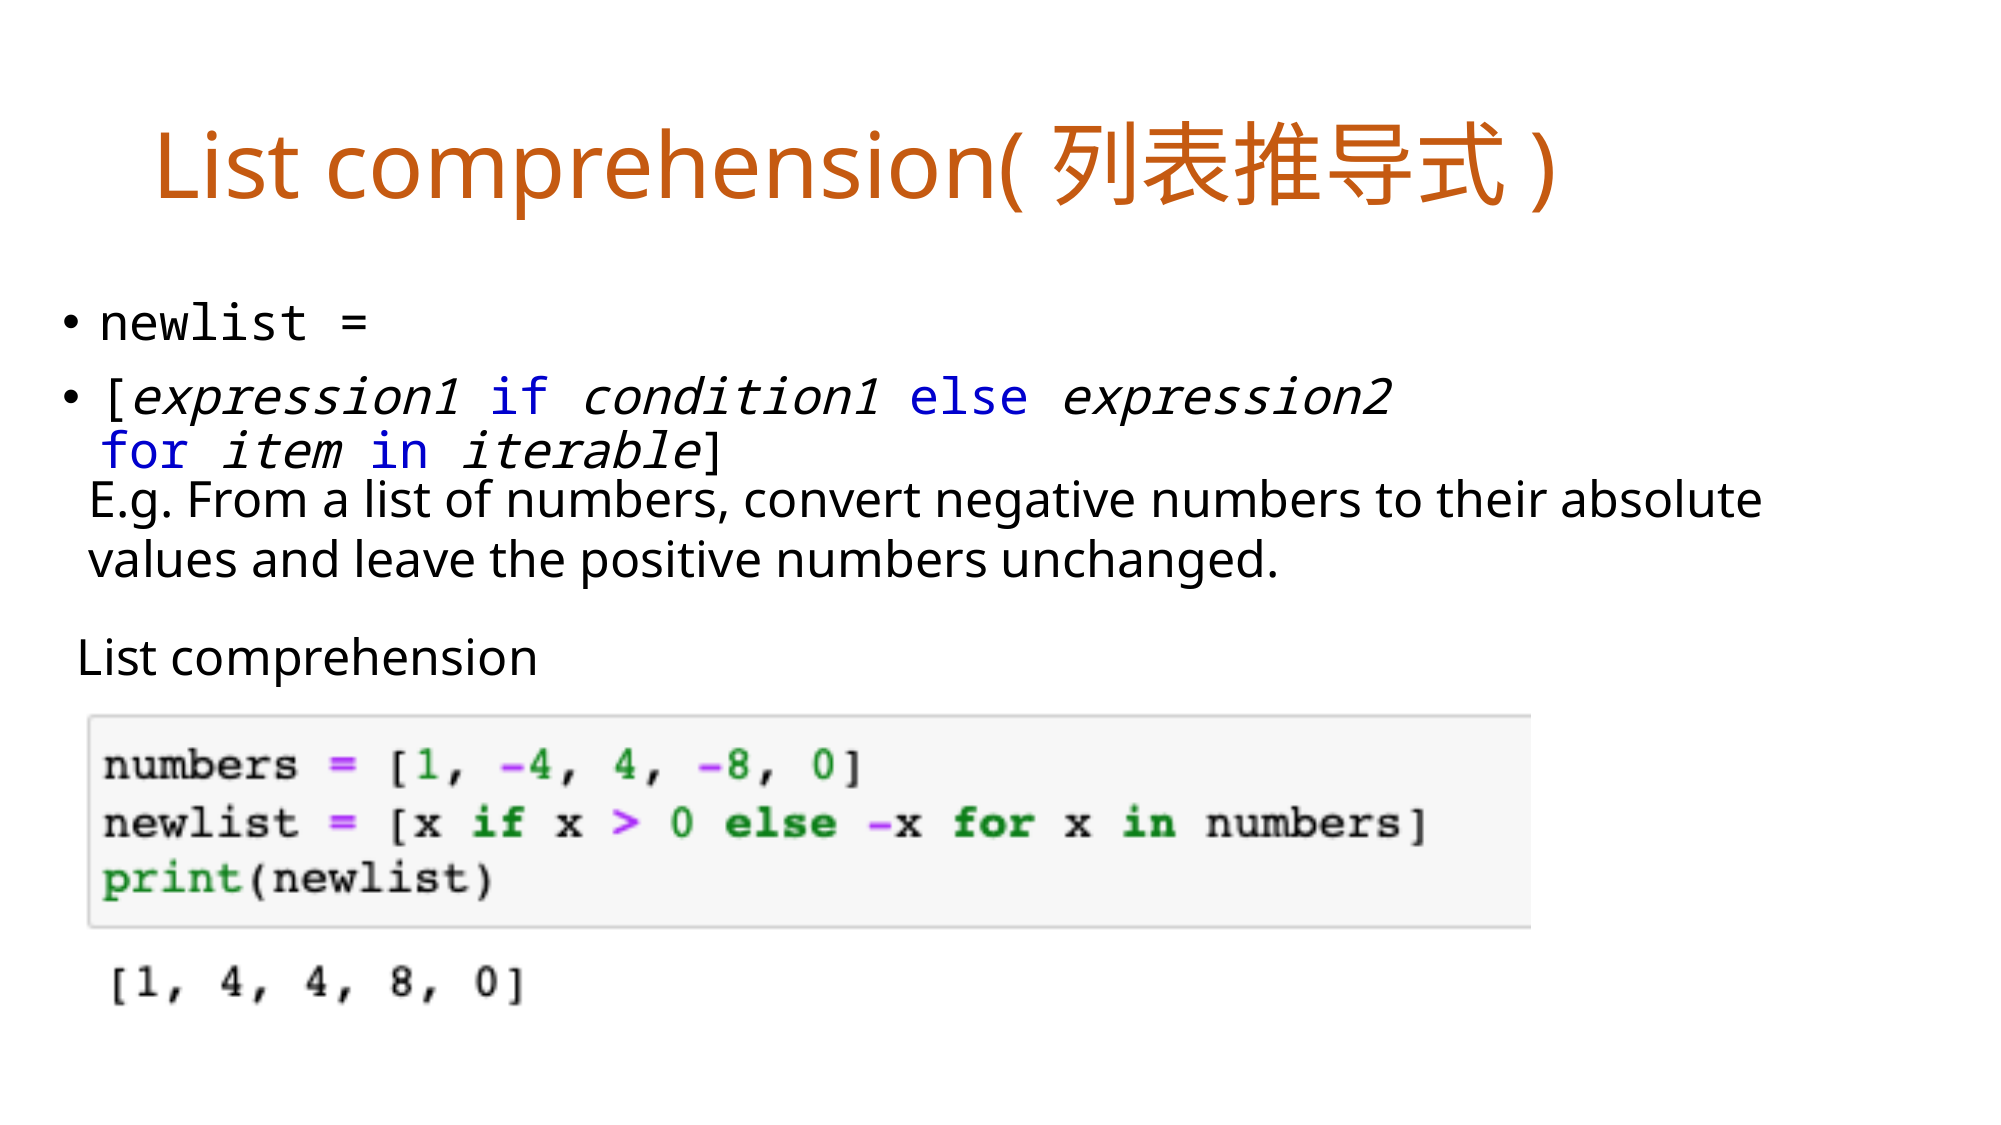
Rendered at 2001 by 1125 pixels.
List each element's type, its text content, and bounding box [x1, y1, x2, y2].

text_box E.g. From a list of numbers, convert negative numbers to their absolute values and leave the positive numbers unchanged. [73, 459, 1926, 595]
picture [73, 694, 1531, 1046]
list newlist = [expression1 if condition1 else expression2 for item in iterable] [47, 289, 1953, 1004]
text_box List comprehension [62, 618, 555, 694]
title List comprehension(列表推导式) [137, 59, 1863, 278]
